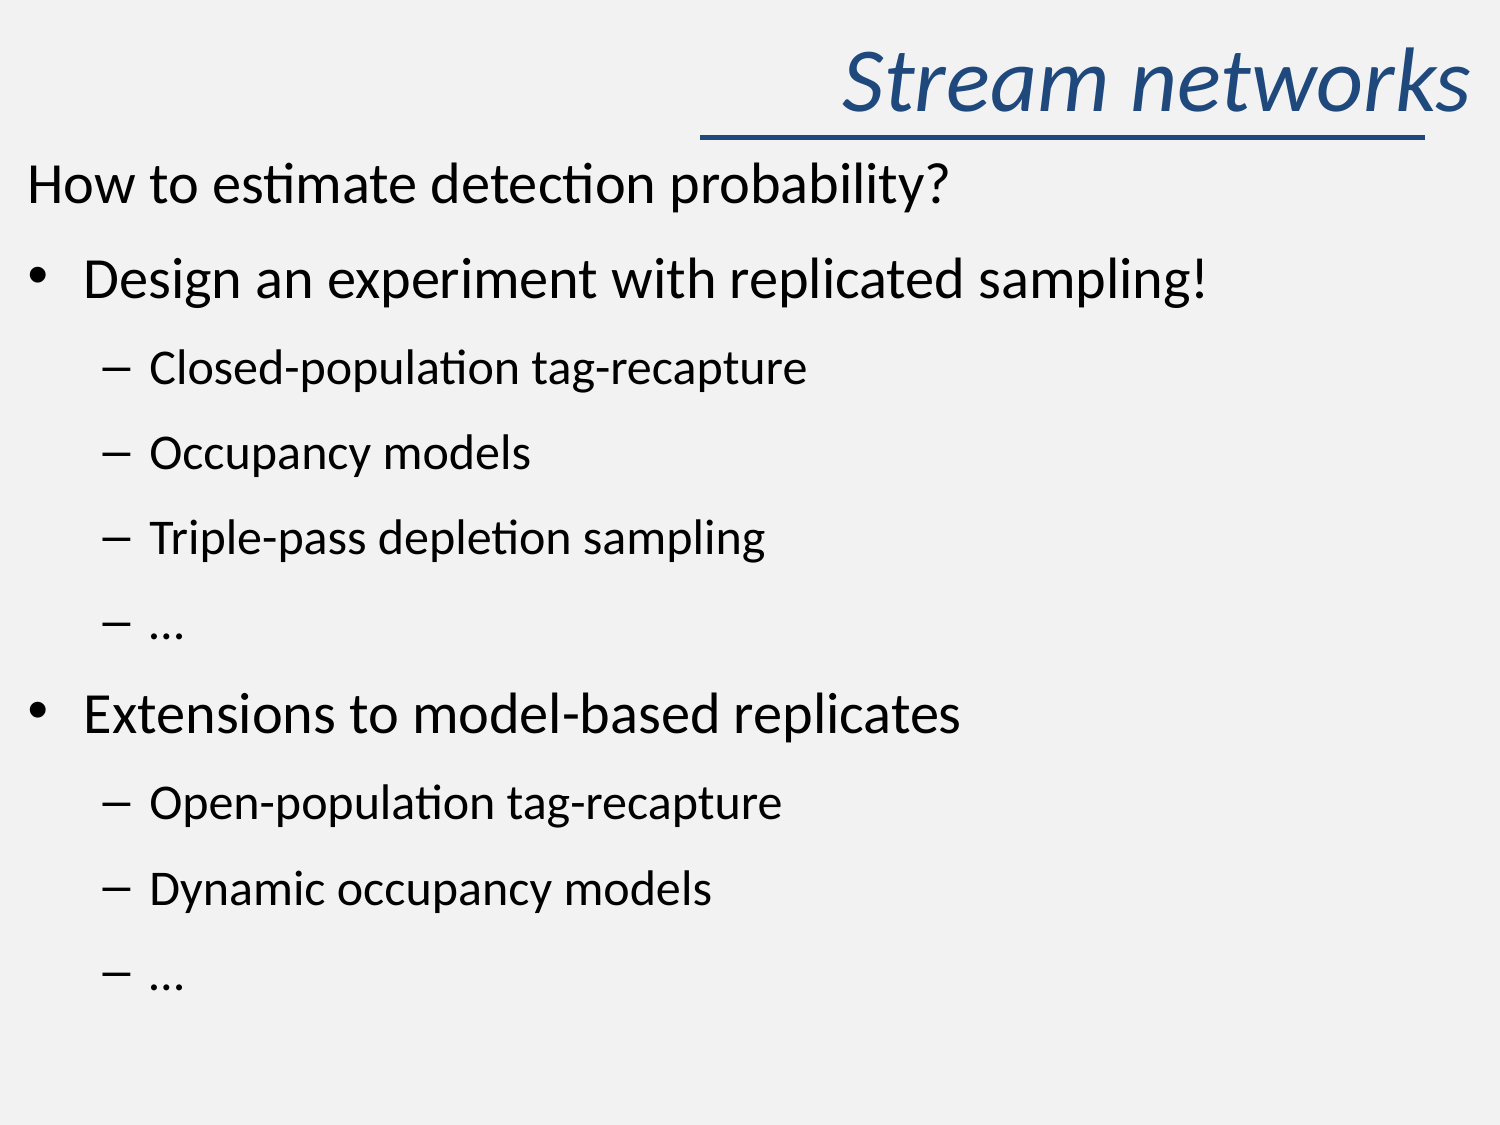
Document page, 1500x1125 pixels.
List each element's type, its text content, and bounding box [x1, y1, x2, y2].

title Stream networks [12, 0, 1488, 137]
list How to estimate detection probability? Design an experiment with replicated sampling! Closed-population tag-recapture Occupancy models Triple-pass depletion sampling … Extensions to model-based replicates Open-population tag-recapture Dynamic occupancy models … [12, 137, 1488, 1113]
